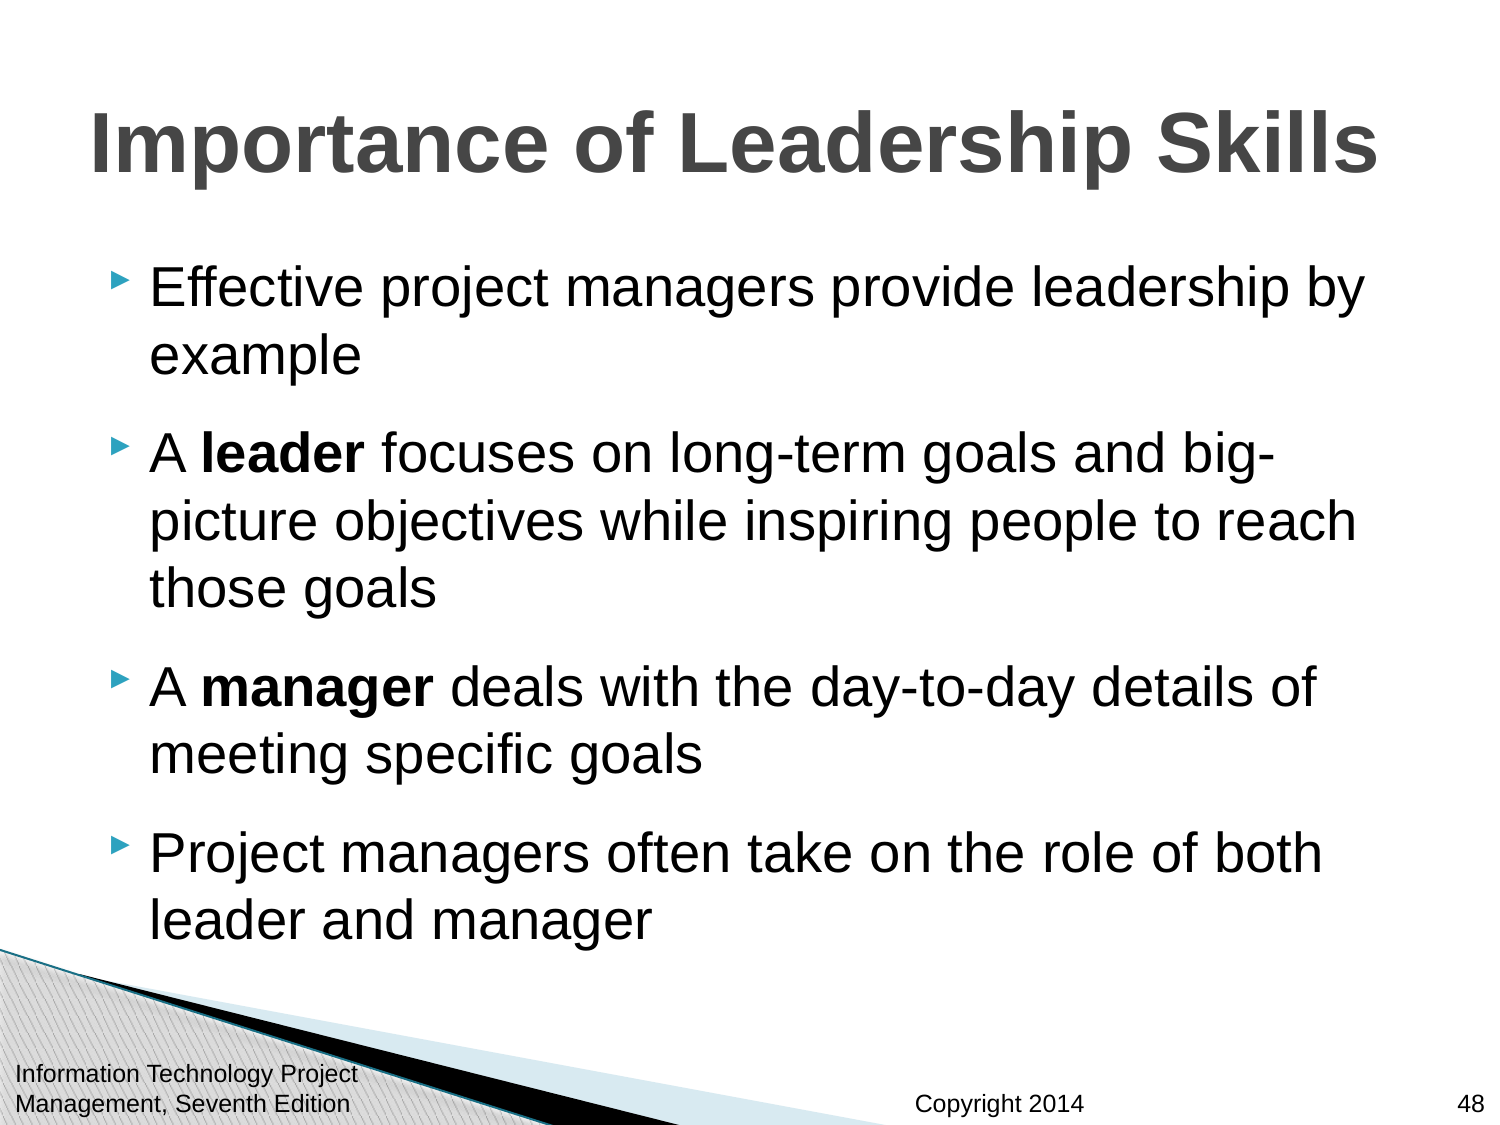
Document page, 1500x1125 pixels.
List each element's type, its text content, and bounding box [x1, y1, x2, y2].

list Effective project managers provide leadership by example A leader focuses on long-term goals and big-picture objectives while inspiring people to reach those goals A manager deals with the day-to-day details of meeting specific goals Project managers often take on the role of both leader and manager [74, 242, 1426, 986]
title Importance of Leadership Skills [75, 45, 1425, 233]
slide_number 48 [1408, 1065, 1500, 1125]
footer Information Technology Project Management, Seventh Edition [0, 1065, 425, 1125]
